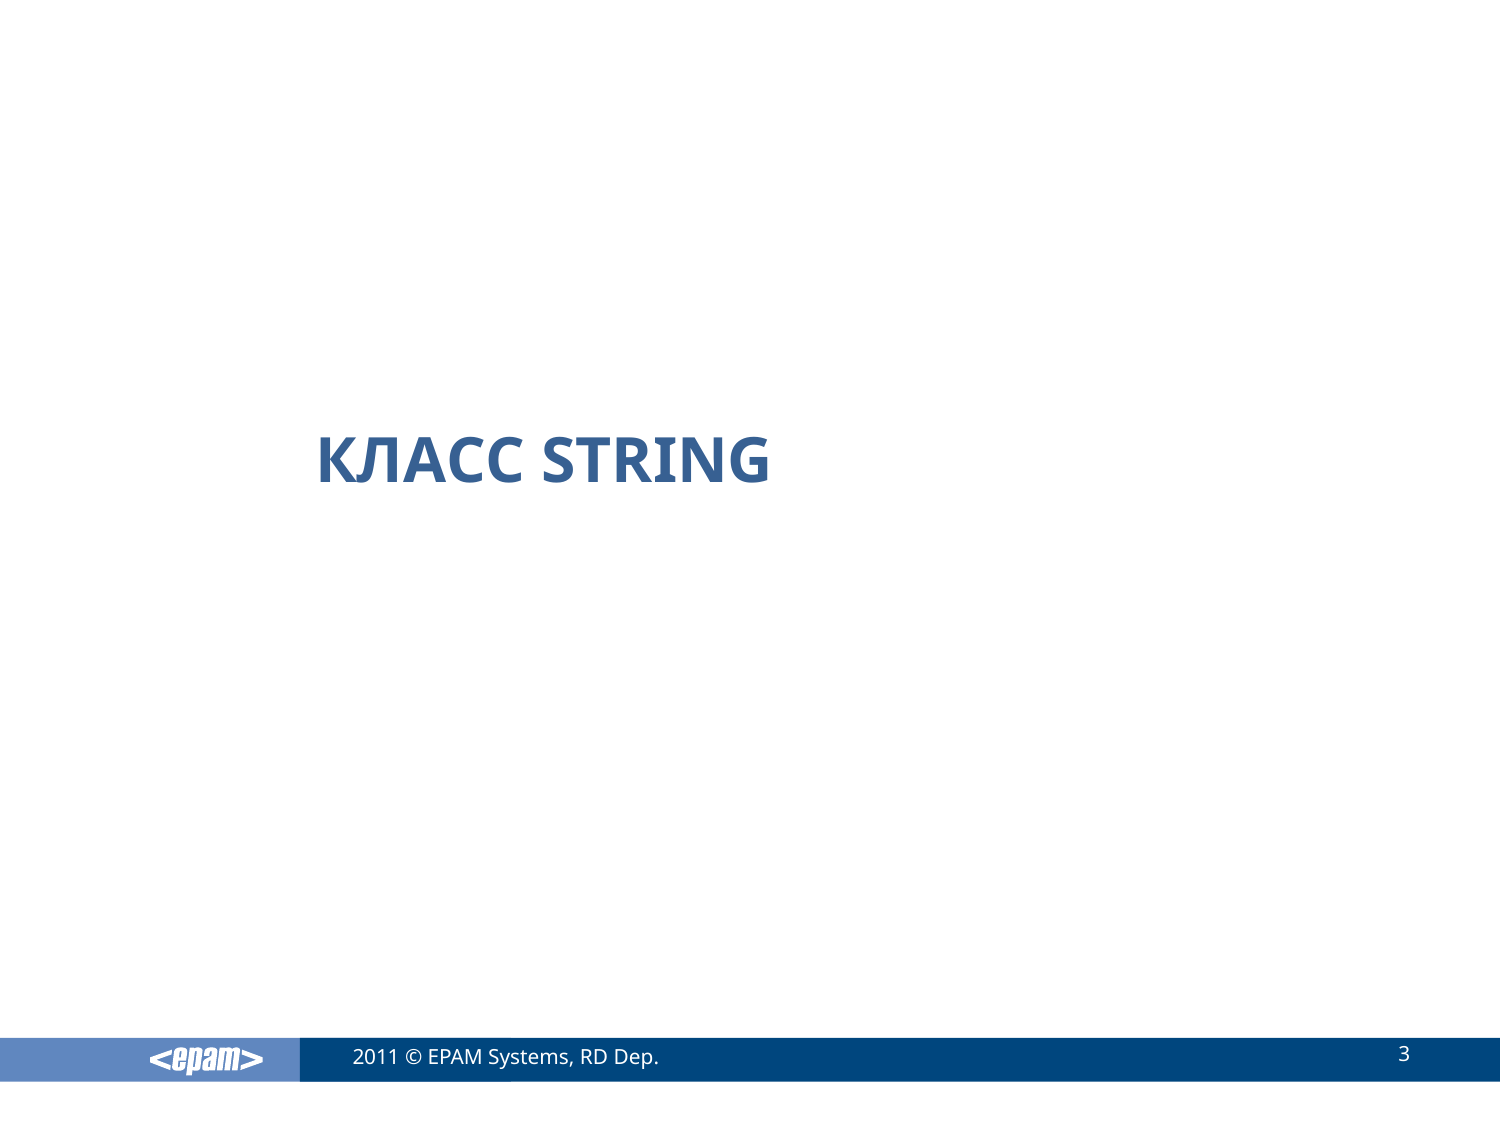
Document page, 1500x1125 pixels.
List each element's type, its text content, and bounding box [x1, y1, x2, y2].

title КЛАСС sTRING [300, 412, 1350, 649]
footer 2011 © EPAM Systems, RD Dep. [337, 1028, 738, 1088]
slide_number 3 [1262, 1025, 1425, 1085]
